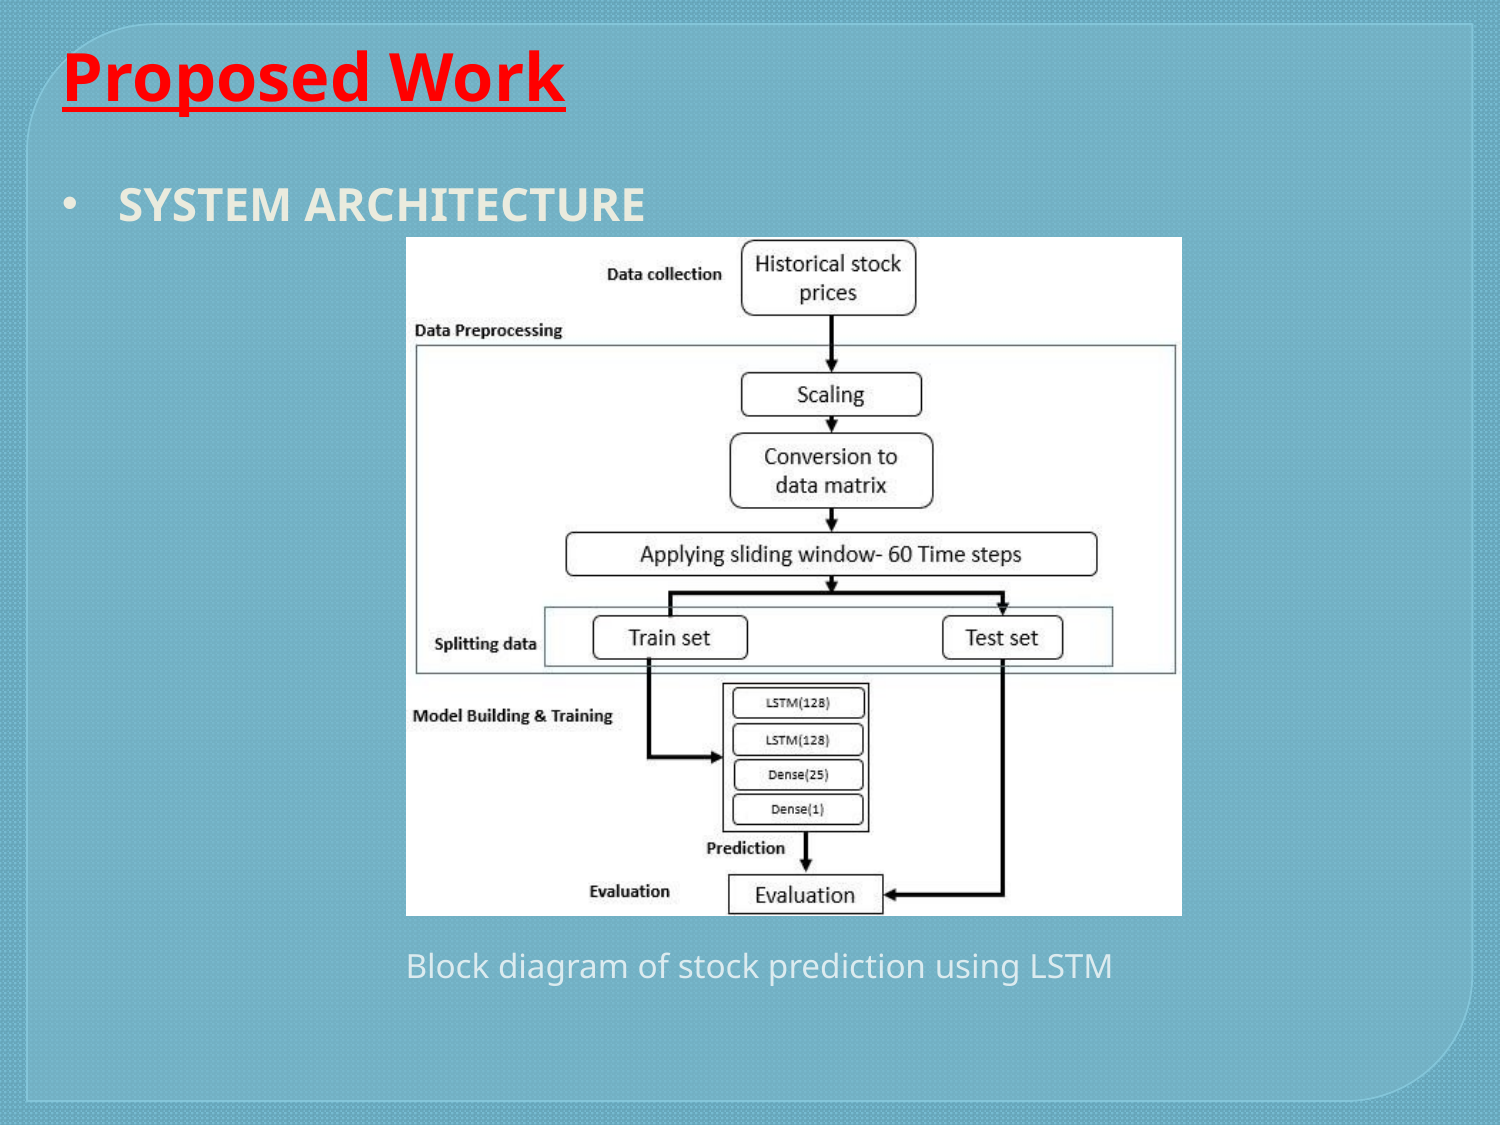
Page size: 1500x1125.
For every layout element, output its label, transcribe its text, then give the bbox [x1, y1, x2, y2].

picture [406, 237, 1183, 916]
text_box Block diagram of stock prediction using LSTM [390, 937, 1130, 993]
text_box Proposed Work SYSTEM ARCHITECTURE [0, 27, 960, 348]
